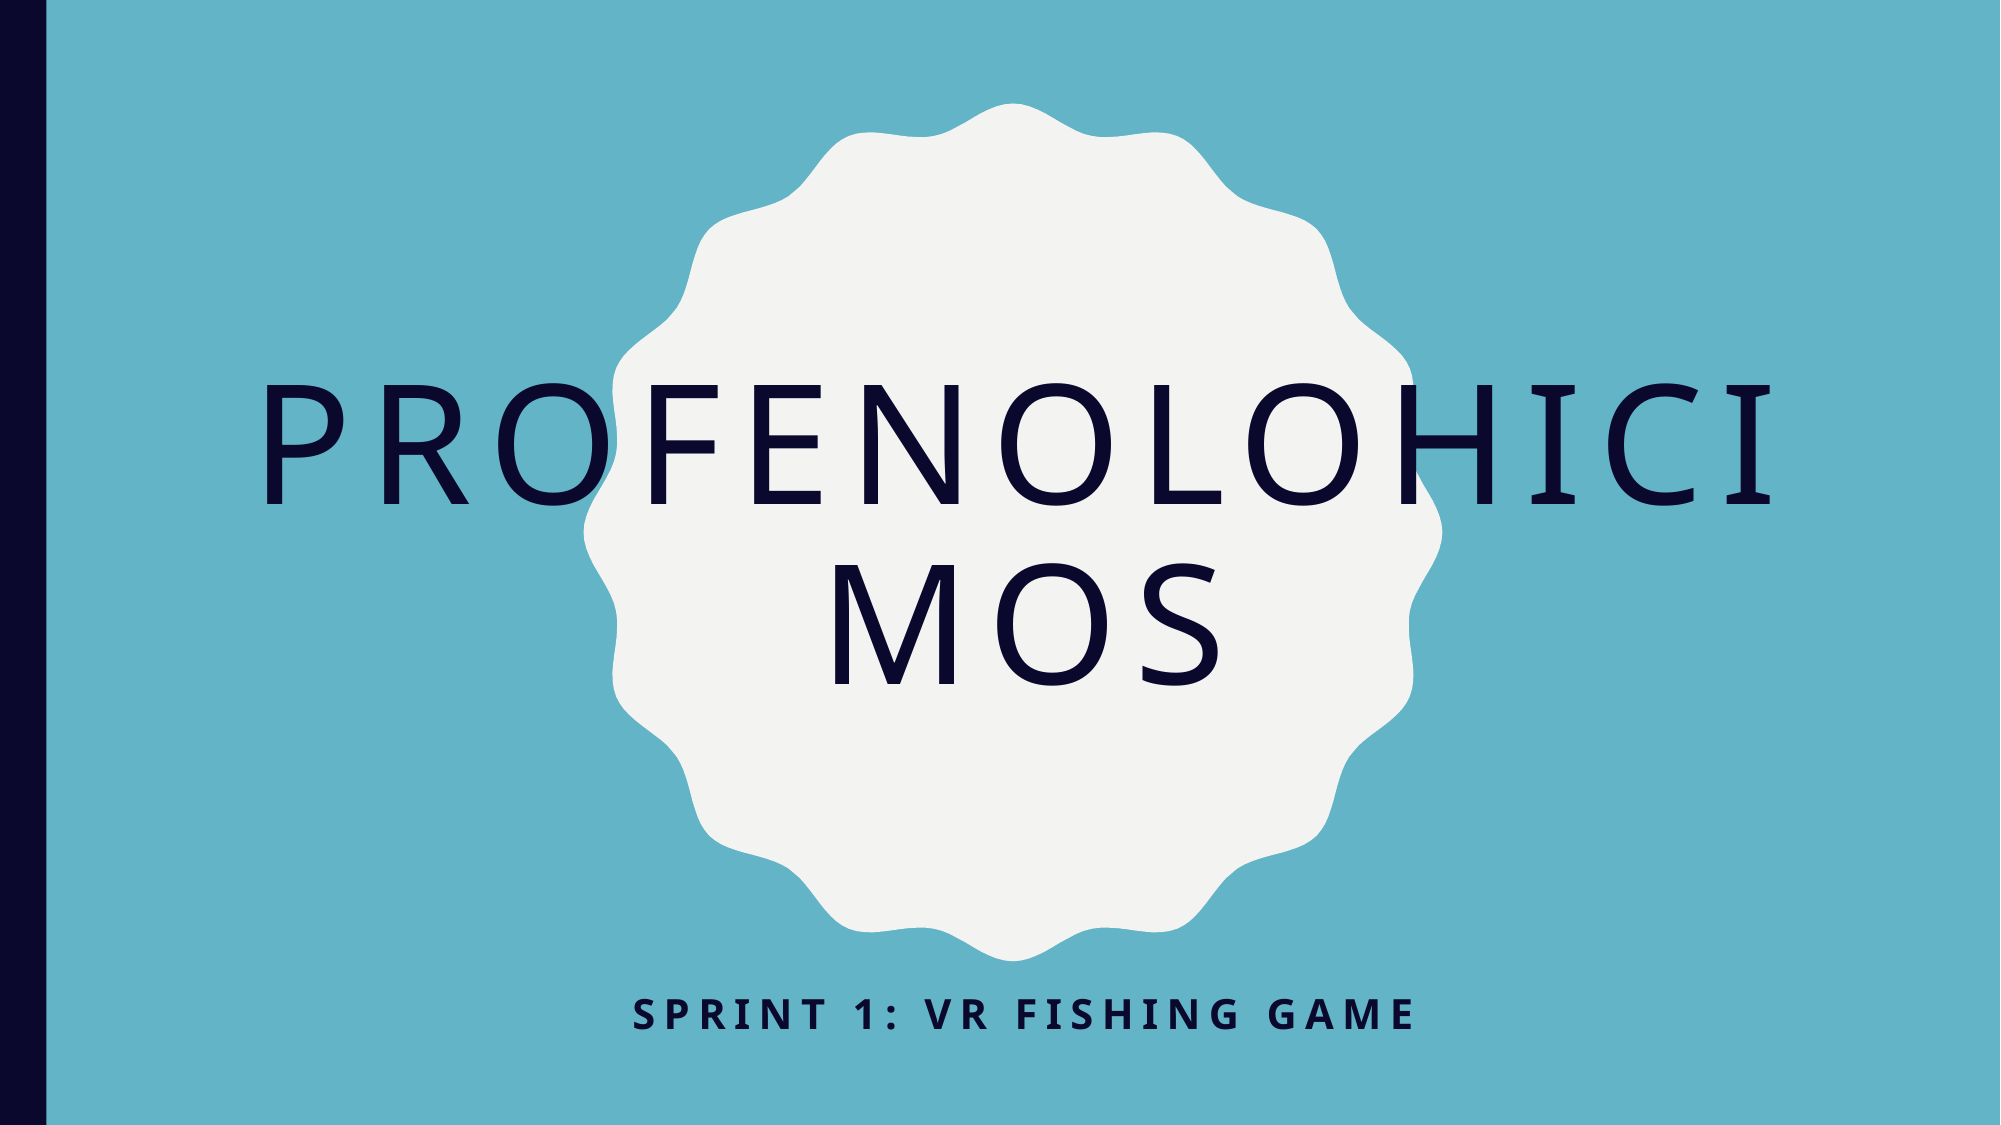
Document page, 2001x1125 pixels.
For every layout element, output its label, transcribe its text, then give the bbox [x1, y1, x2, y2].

title ProfeNolohicimos [176, 180, 1870, 902]
subtitle Sprint 1: VR fishing game [363, 980, 1684, 1103]
